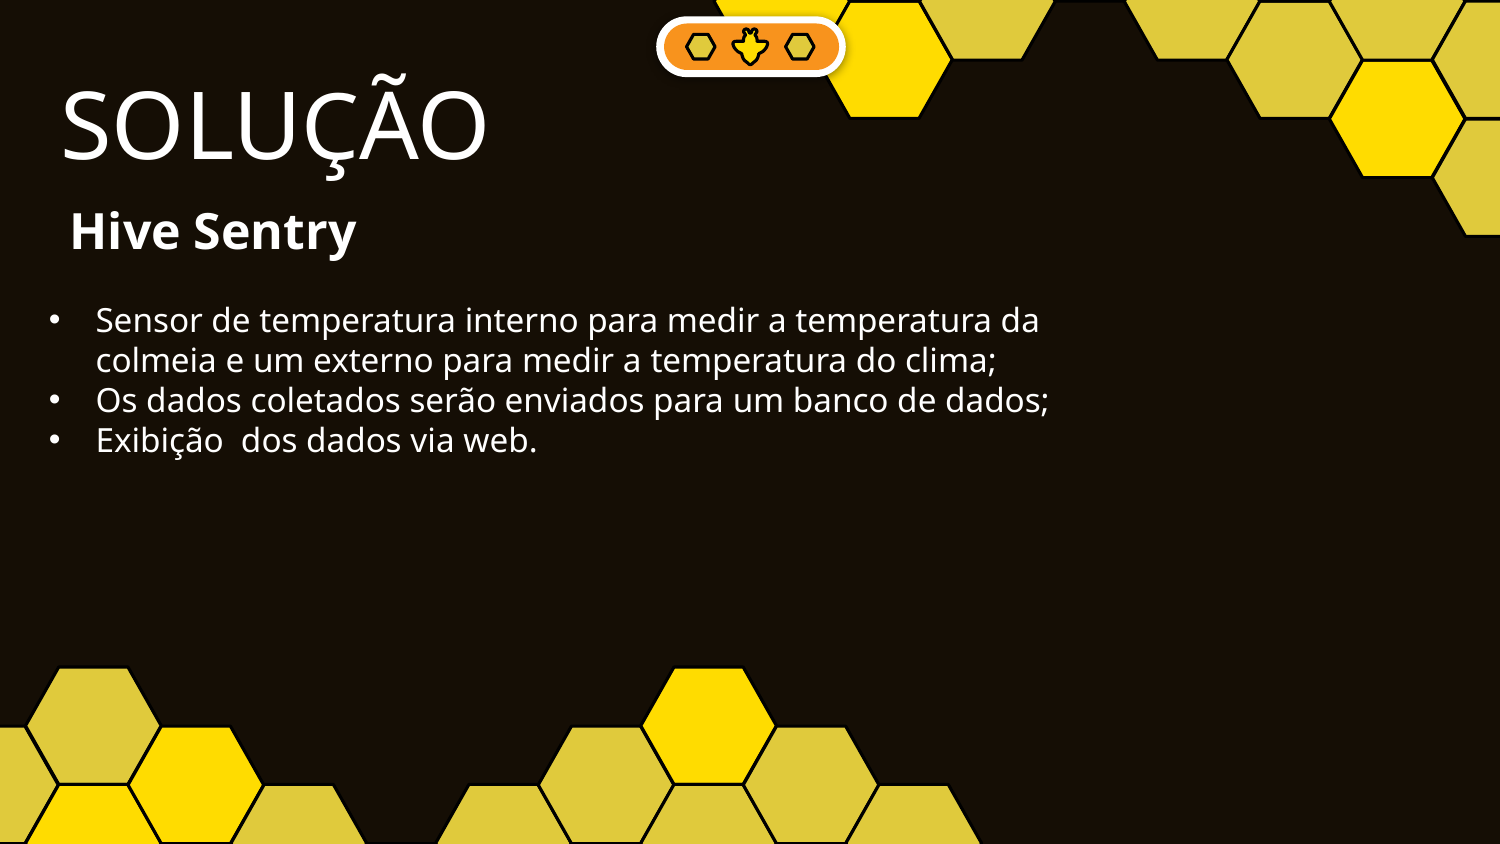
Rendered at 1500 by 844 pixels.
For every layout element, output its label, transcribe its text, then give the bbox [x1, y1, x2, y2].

title SOLUÇÃO [45, 53, 811, 191]
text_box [656, 16, 846, 77]
subtitle Hive Sentry Sensor de temperatura interno para medir a temperatura da colmeia e um externo para medir a temperatura do clima; Os dados coletados serão enviados para um banco de dados; Exibição dos dados via web. [33, 191, 1156, 467]
